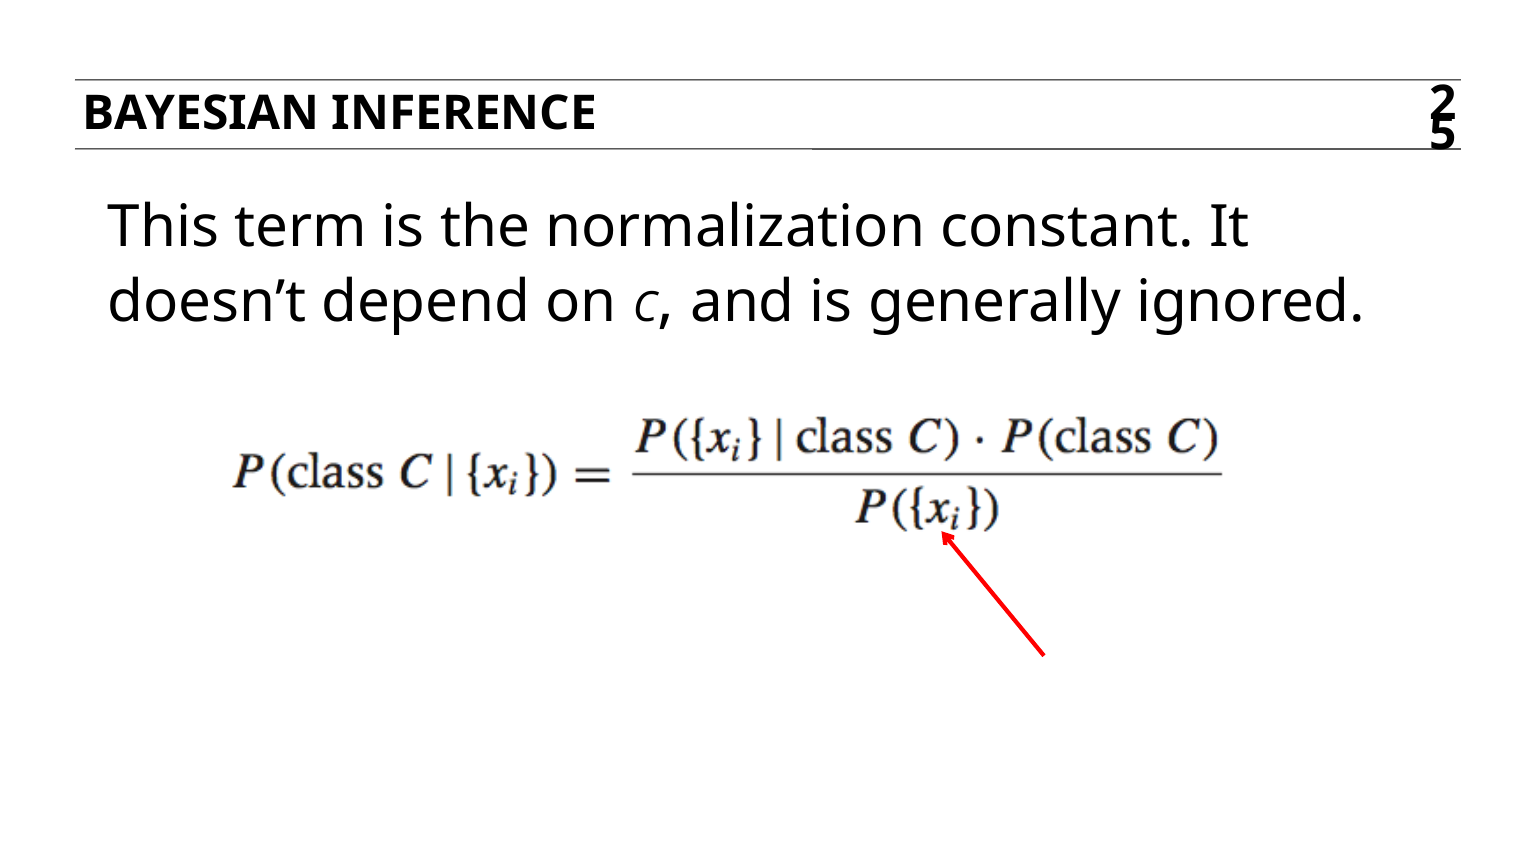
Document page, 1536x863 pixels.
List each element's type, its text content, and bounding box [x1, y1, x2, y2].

text_box This term is the normalization constant. It doesn’t depend on C, and is generally ignored. [92, 181, 1468, 341]
list Bayesian inference [67, 81, 1118, 132]
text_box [941, 530, 1045, 657]
picture [180, 330, 1284, 619]
slide_number 25 [1419, 86, 1461, 138]
